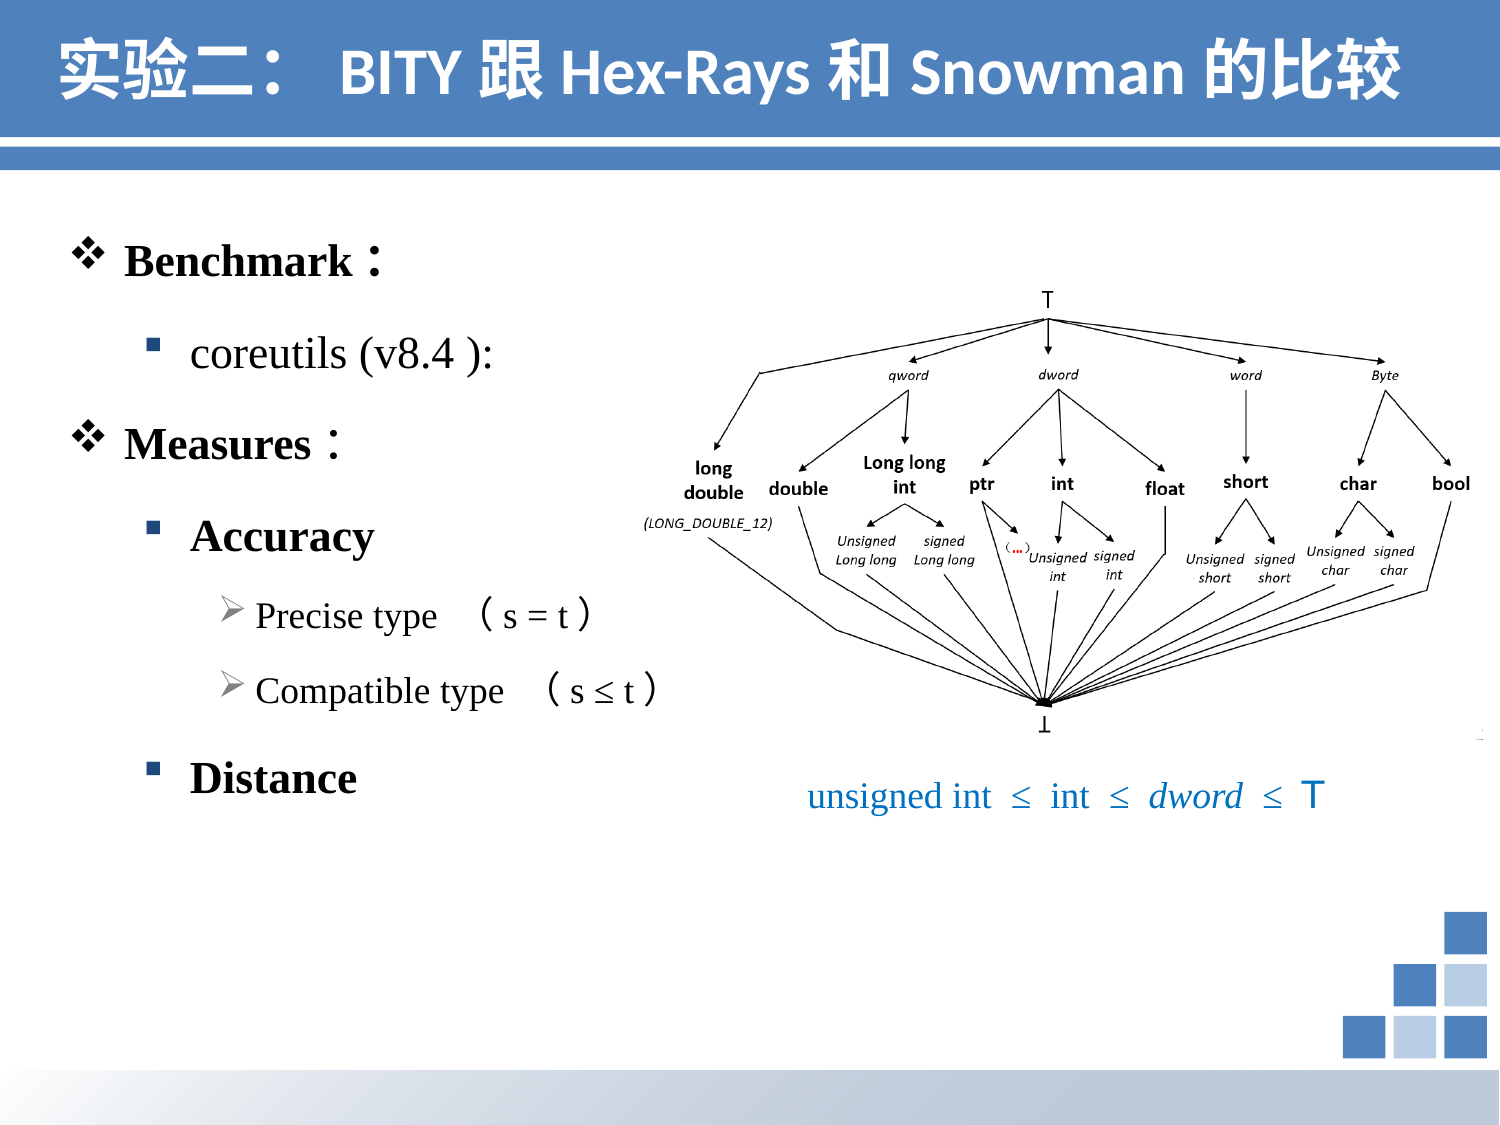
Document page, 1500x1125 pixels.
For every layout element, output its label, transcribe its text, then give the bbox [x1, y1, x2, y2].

picture [630, 280, 1483, 740]
text_box [0, 0, 1500, 139]
text_box [0, 144, 1500, 172]
title 实验二：BITY跟Hex-Rays和Snowman的比较 [41, 4, 1459, 132]
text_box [1342, 911, 1488, 1059]
text_box unsigned int ≤ int ≤ dword ≤ ꓔ [642, 763, 1436, 823]
text_box [0, 1068, 1500, 1125]
